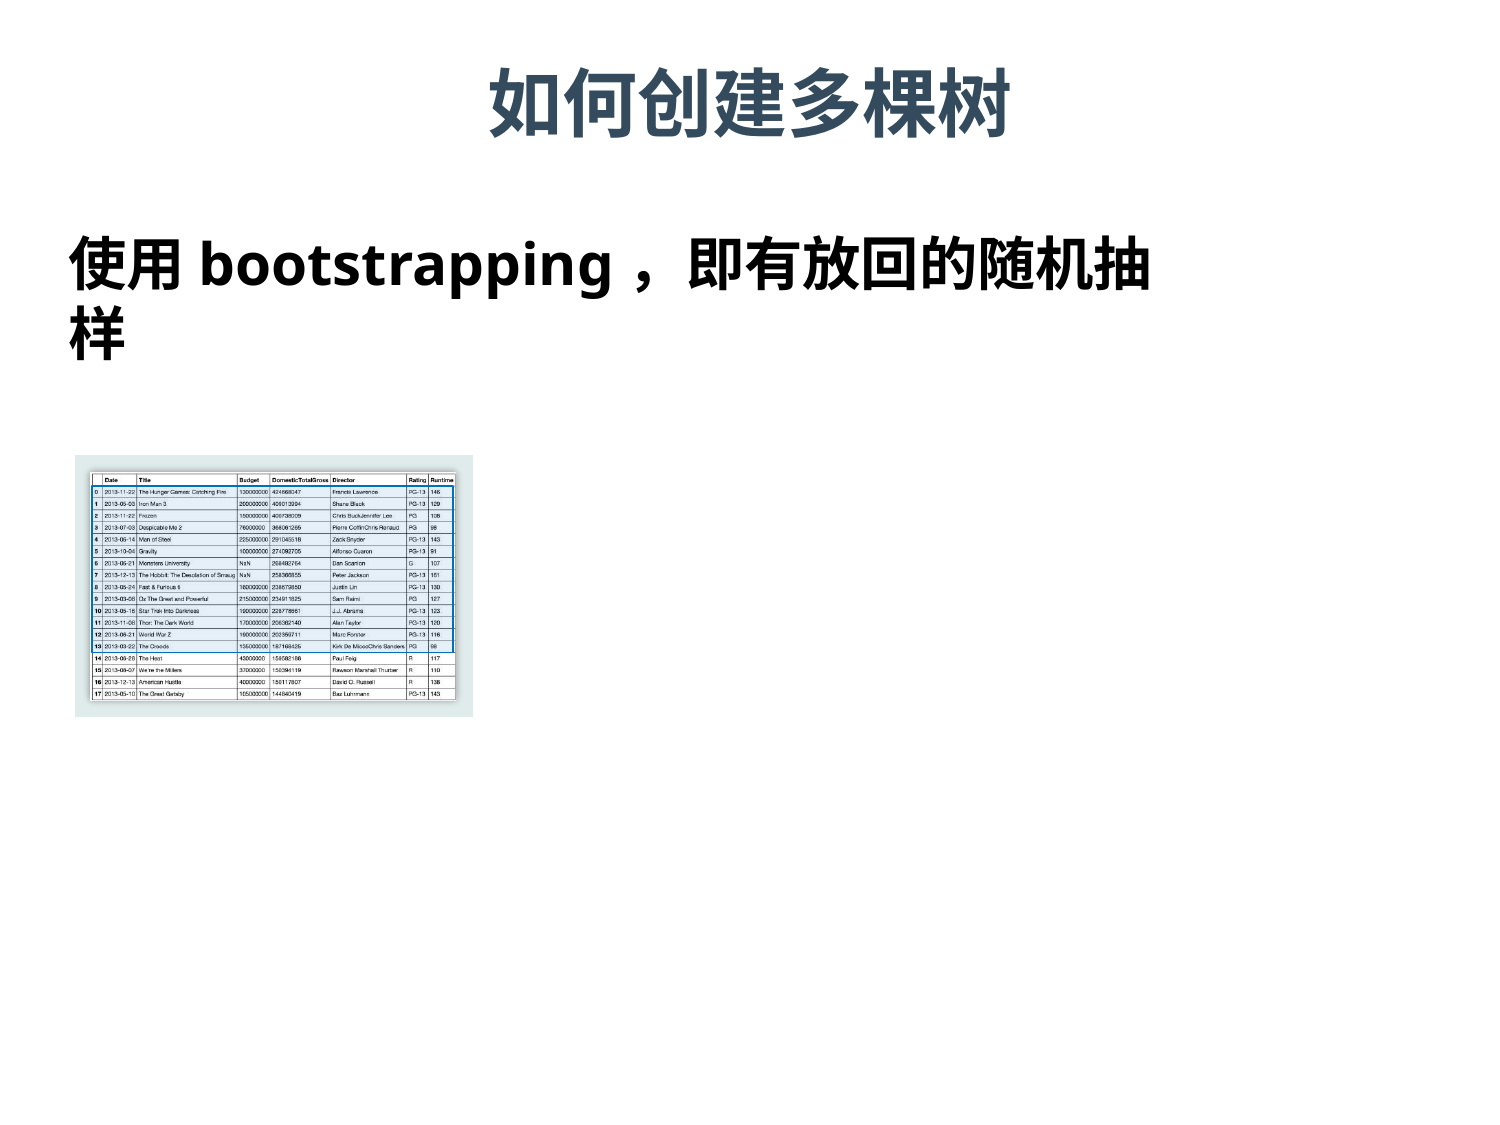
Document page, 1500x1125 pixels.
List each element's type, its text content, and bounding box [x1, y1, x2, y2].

text_box [75, 455, 474, 718]
text_box [79, 461, 467, 711]
text_box [92, 486, 453, 653]
text_box 使用bootstrapping，即有放回的随机抽样 [66, 225, 1164, 368]
title 如何创建多棵树 [75, 7, 1425, 195]
text_box [90, 472, 457, 701]
